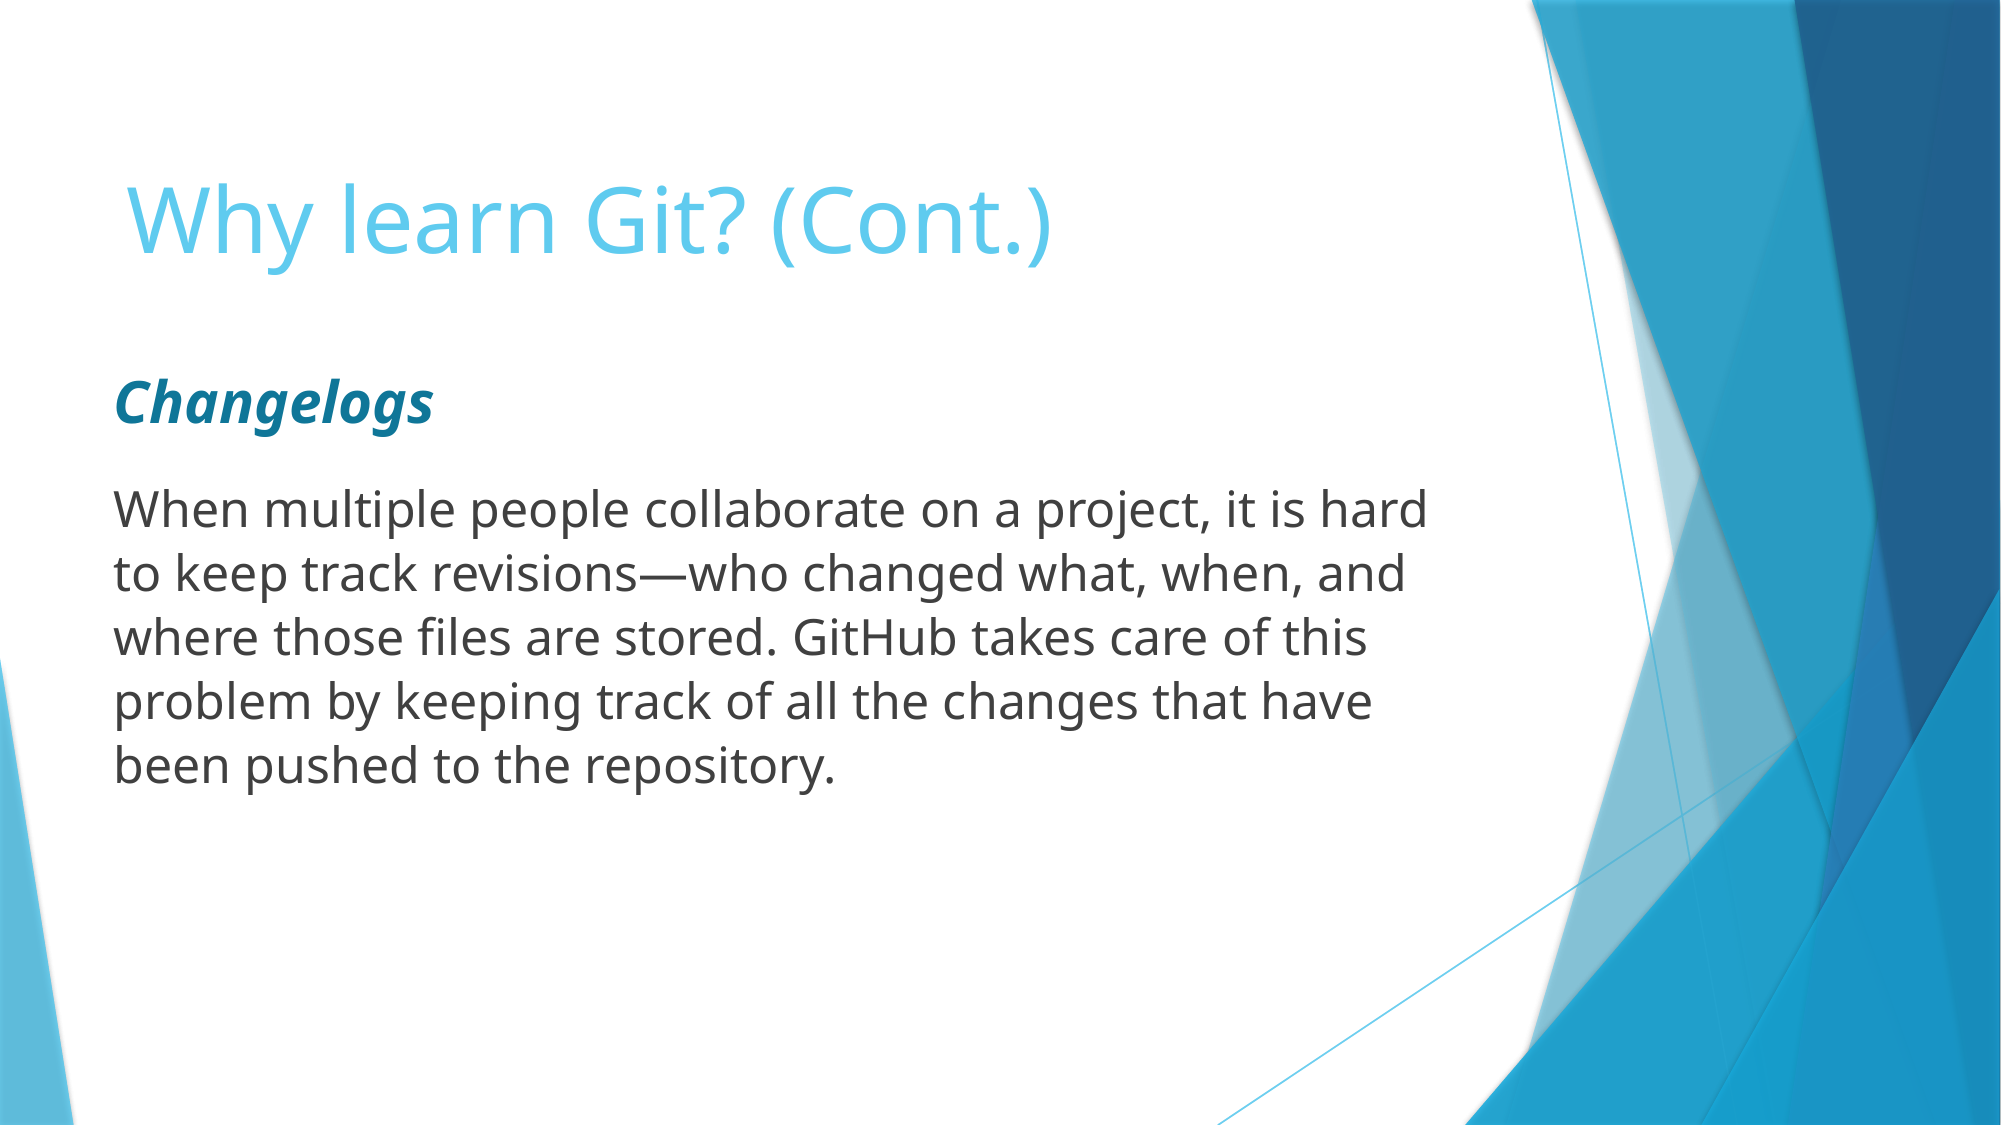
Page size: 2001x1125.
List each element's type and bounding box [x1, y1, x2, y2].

text_box [0, 0, 2000, 1125]
